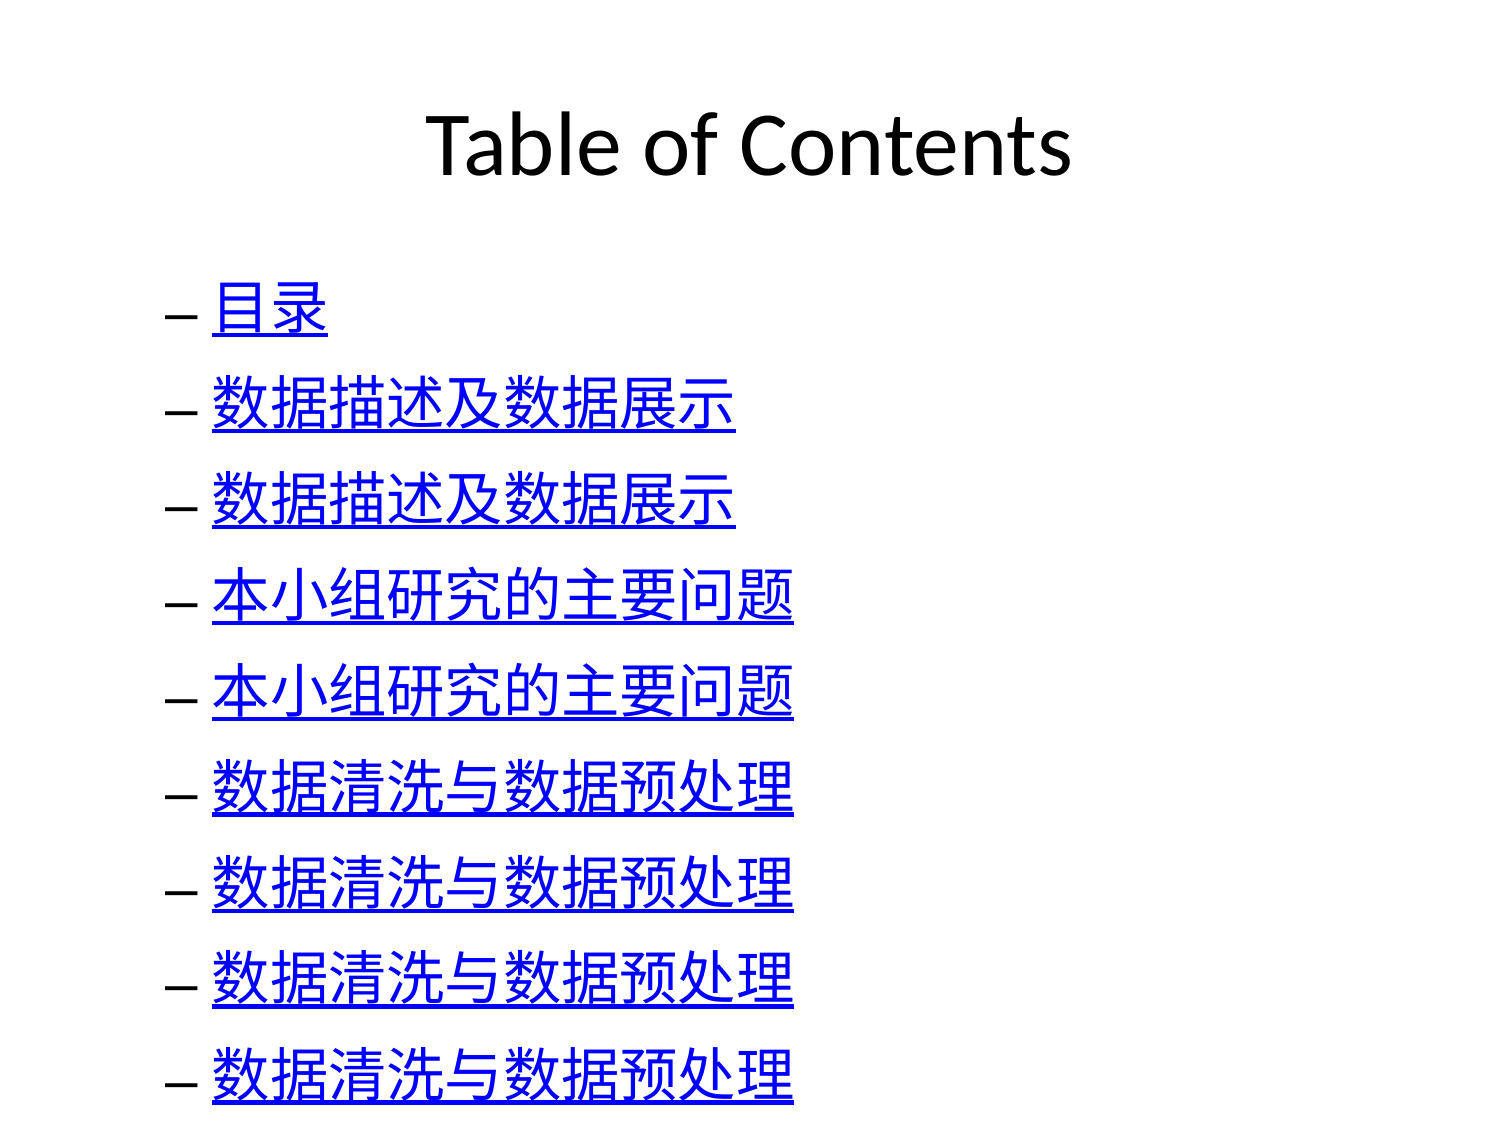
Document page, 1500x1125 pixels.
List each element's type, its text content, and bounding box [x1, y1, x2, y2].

title Table of Contents [75, 45, 1425, 233]
list 目录 数据描述及数据展示 数据描述及数据展示 本小组研究的主要问题 本小组研究的主要问题 数据清洗与数据预处理 数据清洗与数据预处理 数据清洗与数据预处理 数据清洗与数据预处理 数据清洗与数据预处理 描述性统计 描述性统计 描述性统计 描述性统计 回归分析与分类预测 回归分析与分类预测 回归分析与分类预测 谢谢 [75, 262, 1425, 1005]
